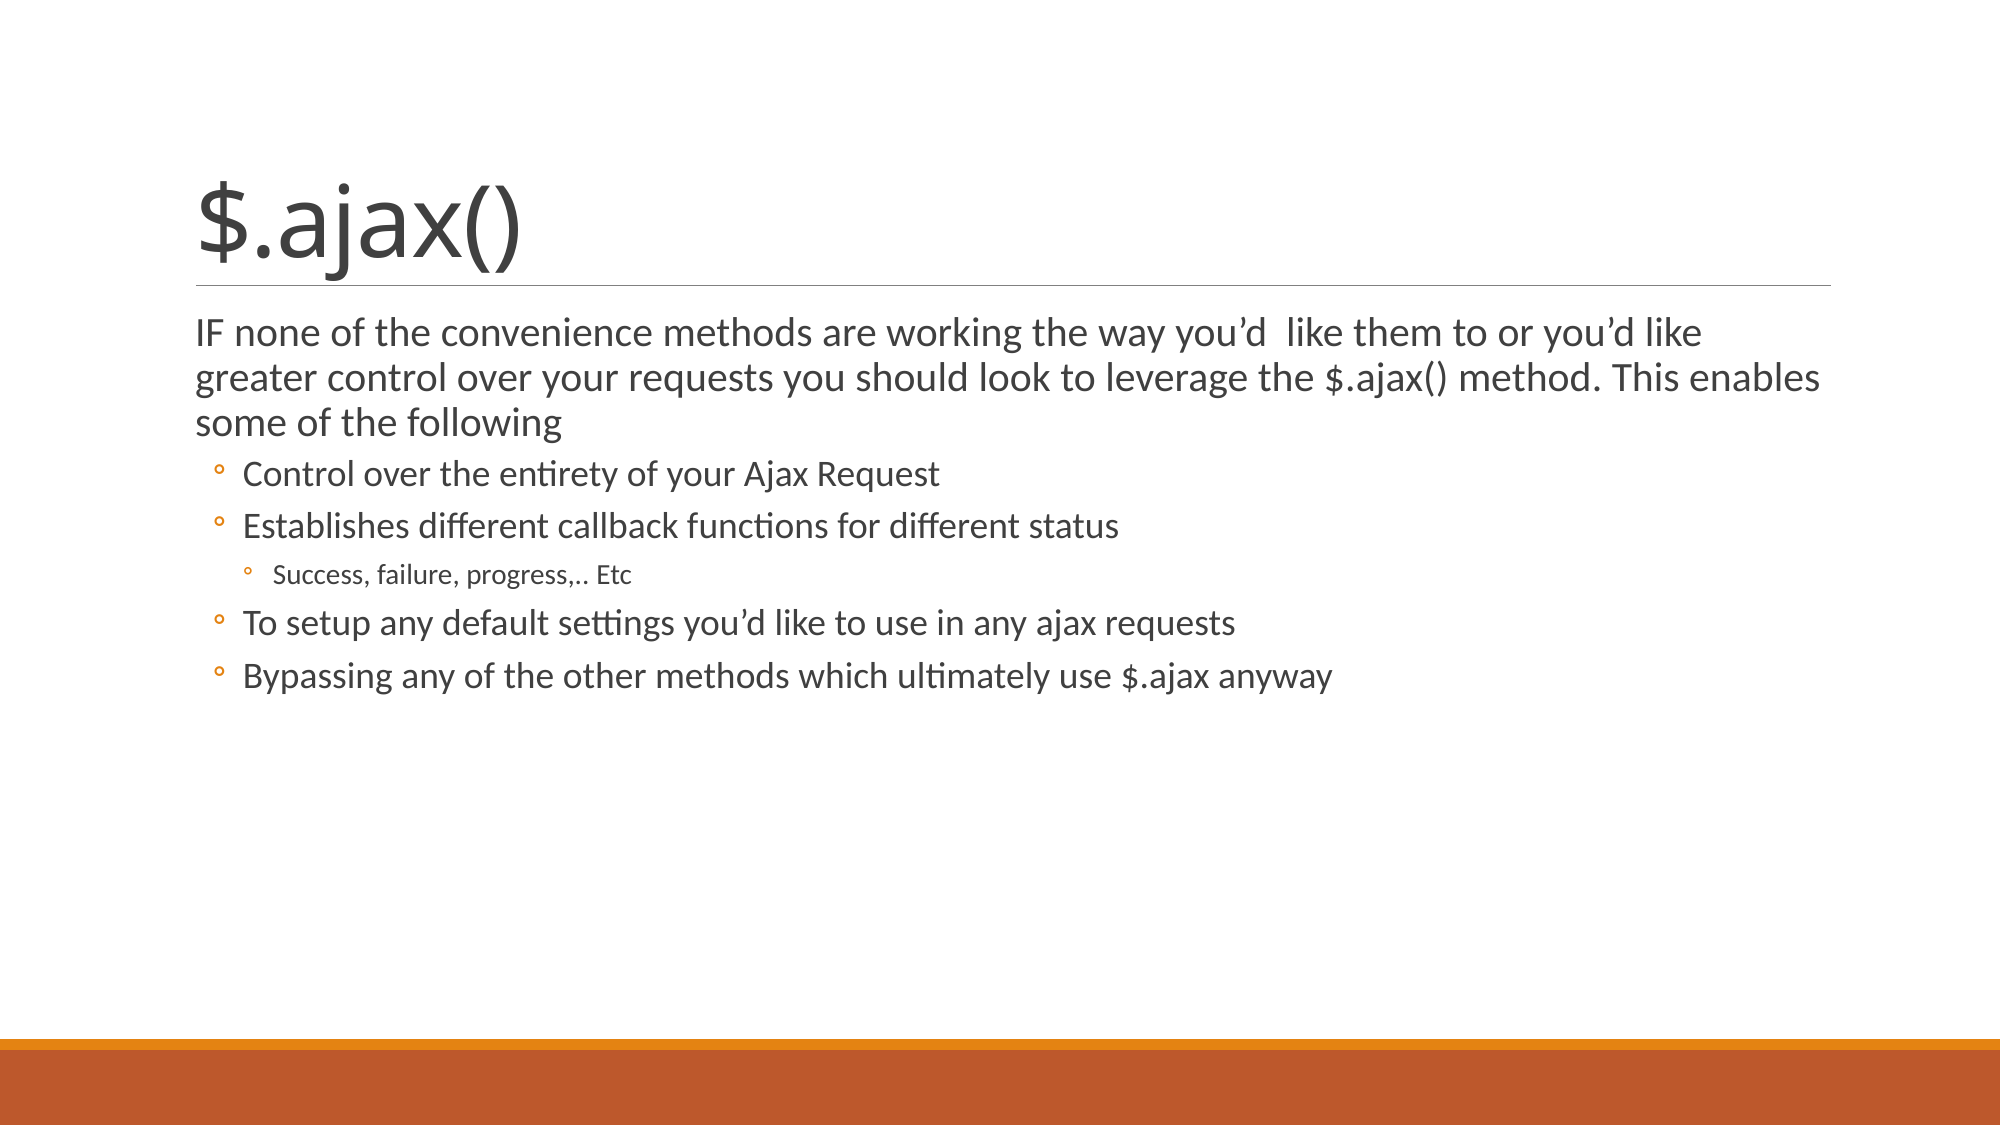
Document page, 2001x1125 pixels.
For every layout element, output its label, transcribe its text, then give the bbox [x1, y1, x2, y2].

list IF none of the convenience methods are working the way you’d like them to or you’d like greater control over your requests you should look to leverage the $.ajax() method. This enables some of the following Control over the entirety of your Ajax Request Establishes different callback functions for different status Success, failure, progress,.. Etc To setup any default settings you’d like to use in any ajax requests Bypassing any of the other methods which ultimately use $.ajax anyway [180, 302, 1830, 963]
title $.ajax() [180, 47, 1830, 285]
